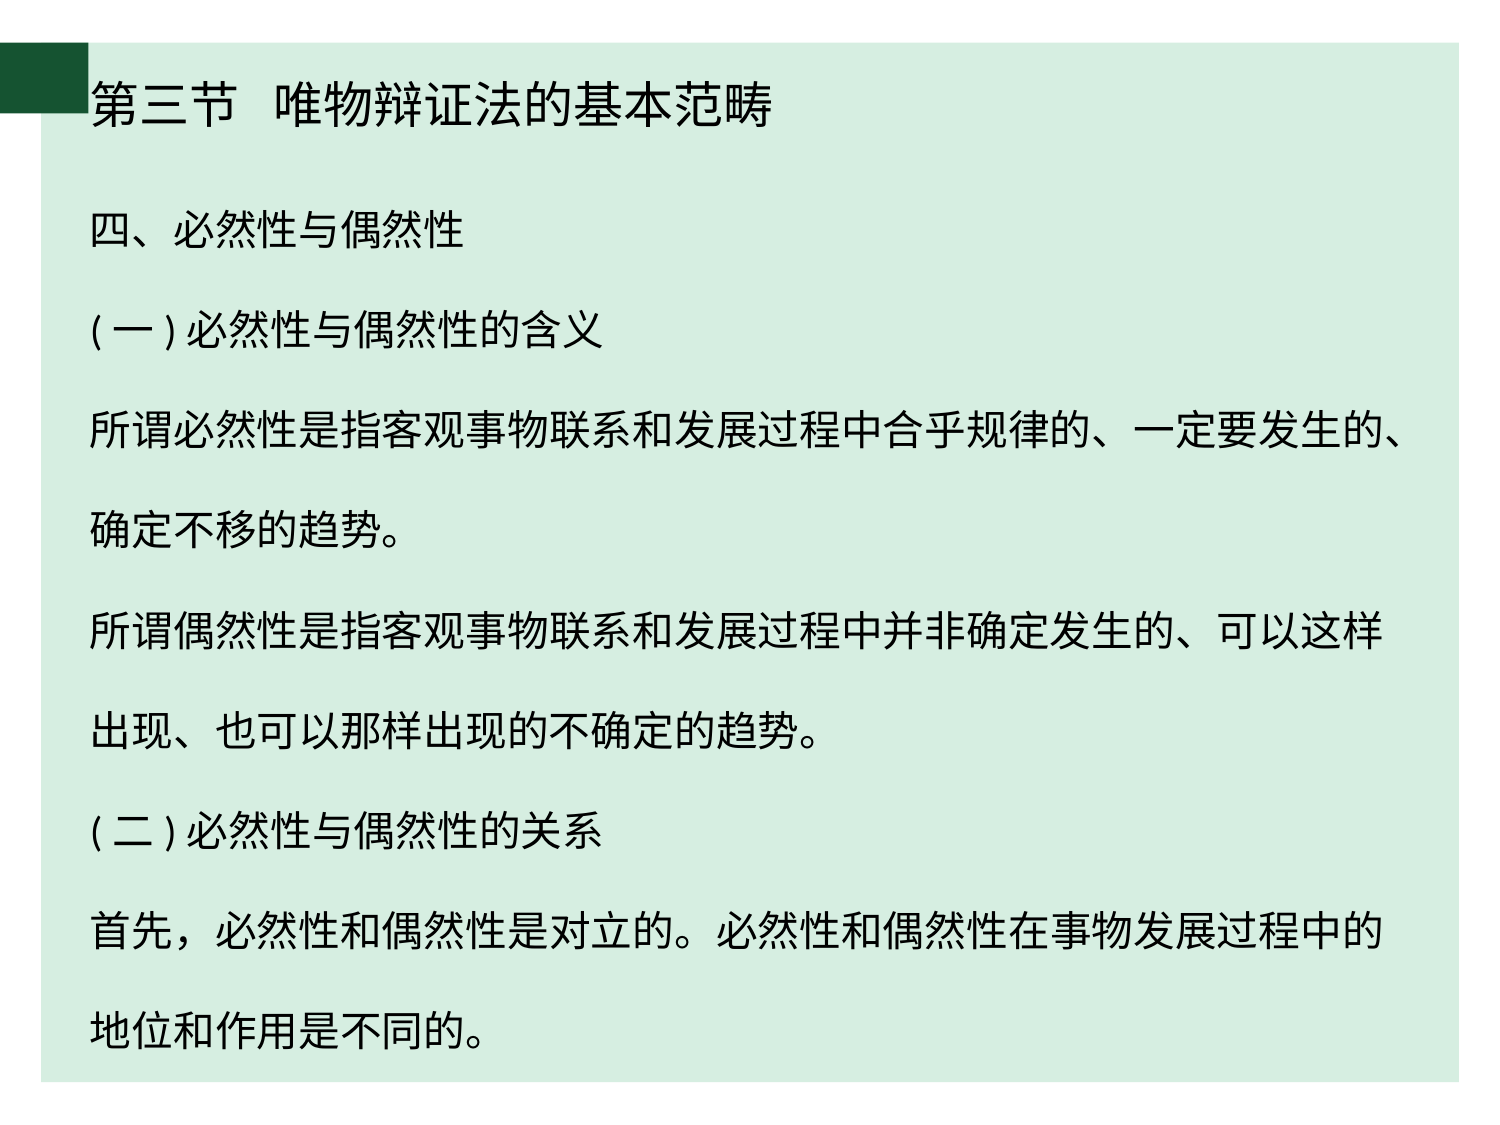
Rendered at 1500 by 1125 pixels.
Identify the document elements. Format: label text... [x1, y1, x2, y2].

list 四、必然性与偶然性 (一)必然性与偶然性的含义 所谓必然性是指客观事物联系和发展过程中合乎规律的、一定要发生的、确定不移的趋势。 所谓偶然性是指客观事物联系和发展过程中并非确定发生的、可以这样出现、也可以那样出现的不确定的趋势。 (二)必然性与偶然性的关系 首先，必然性和偶然性是对立的。必然性和偶然性在事物发展过程中的地位和作用是不同的。 [75, 146, 1425, 1119]
title 第三节 唯物辩证法的基本范畴 [75, 10, 1425, 146]
